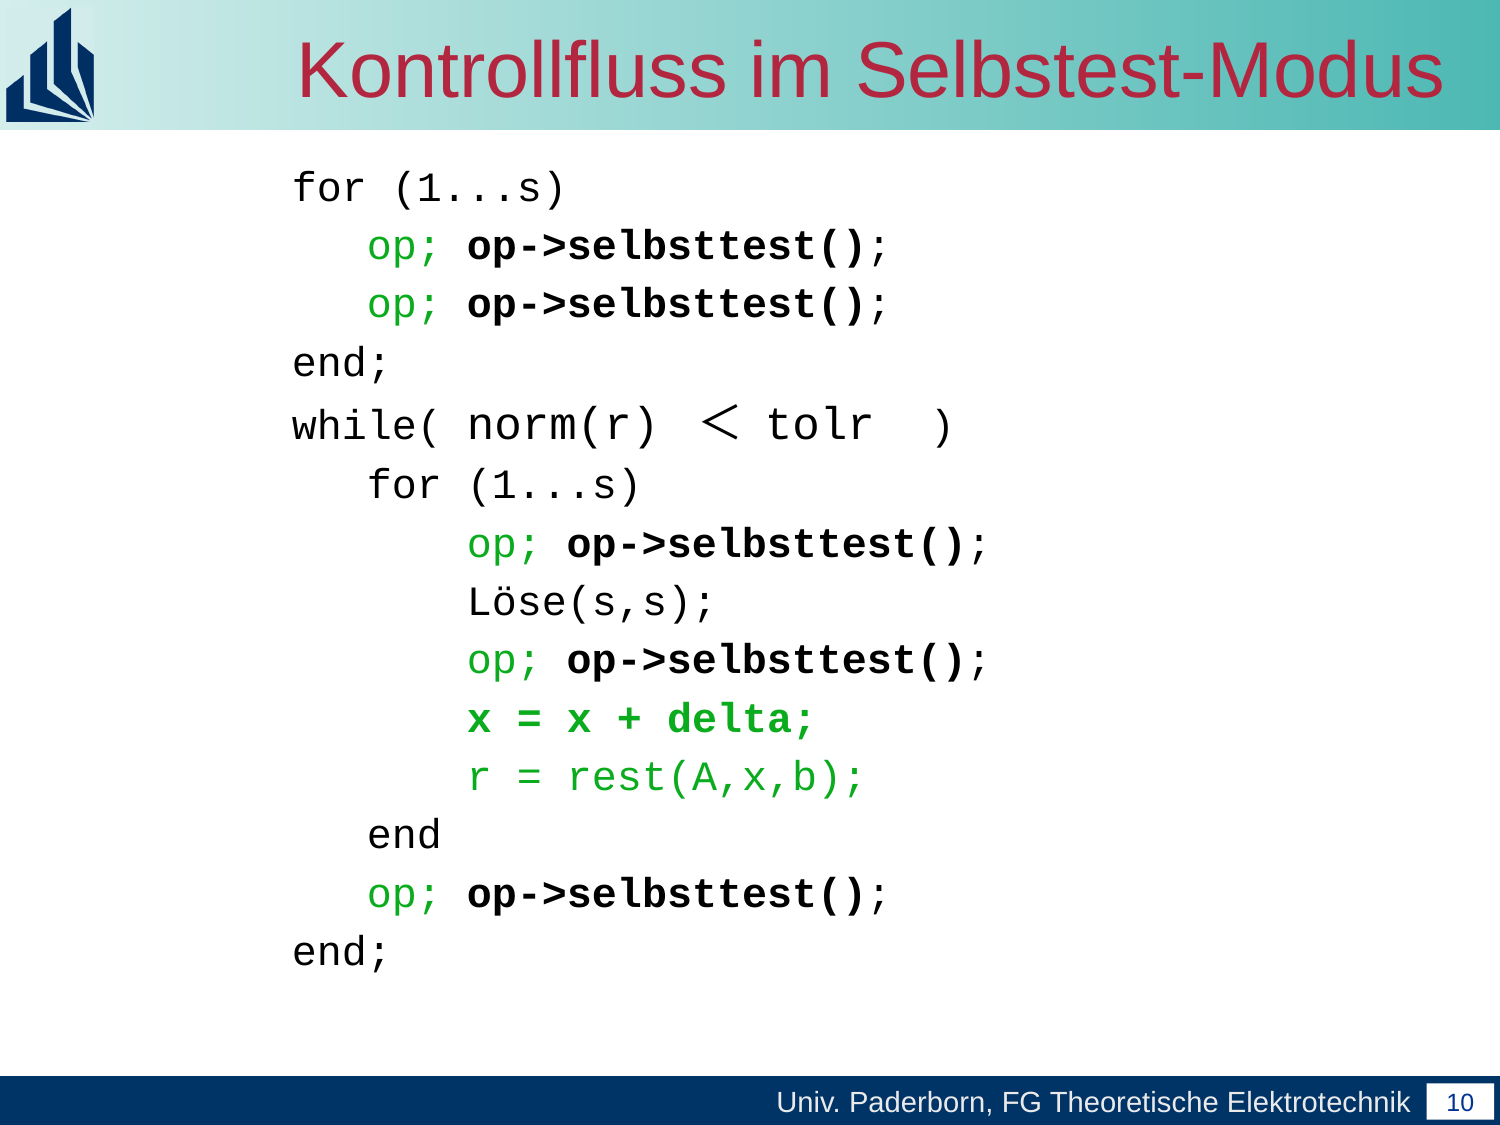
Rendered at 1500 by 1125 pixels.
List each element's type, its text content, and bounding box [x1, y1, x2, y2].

list for (1...s) op; op->selbsttest(); op; op->selbsttest(); end; while( norm(r) ＜ tolr ) for (1...s) op; op->selbsttest(); Löse(s,s); op; op->selbsttest(); x = x + delta; r = rest(A,x,b); end op; op->selbsttest(); end; [277, 152, 1079, 991]
title Kontrollfluss im Selbstest-Modus [224, 6, 1461, 121]
picture [6, 7, 94, 122]
